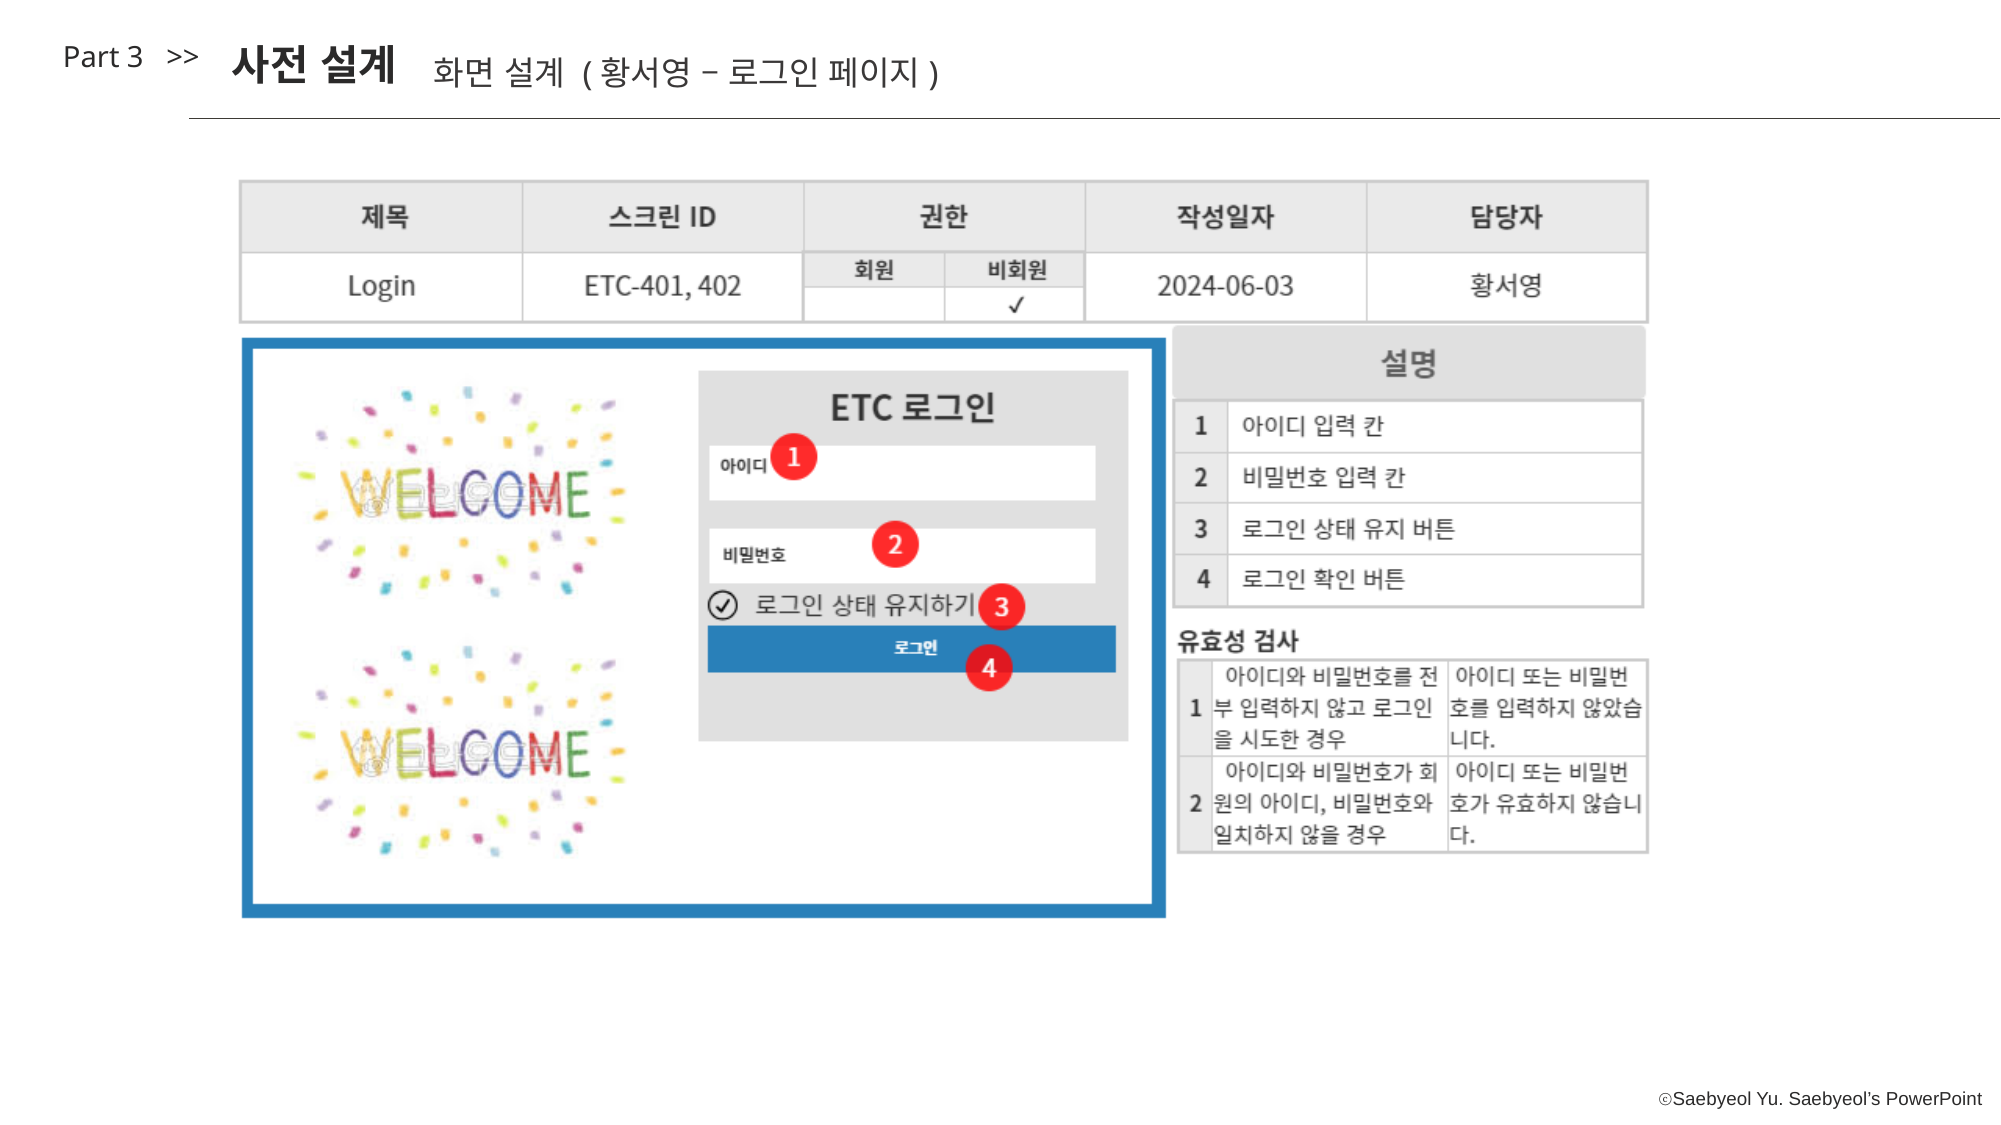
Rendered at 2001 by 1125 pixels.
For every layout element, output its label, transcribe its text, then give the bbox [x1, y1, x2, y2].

picture [236, 177, 1654, 923]
text_box 화면 설계 (황서영 – 로그인 페이지) [419, 44, 1012, 100]
text_box Part 3 >> [48, 30, 215, 81]
text_box 사전 설계 [216, 31, 413, 97]
